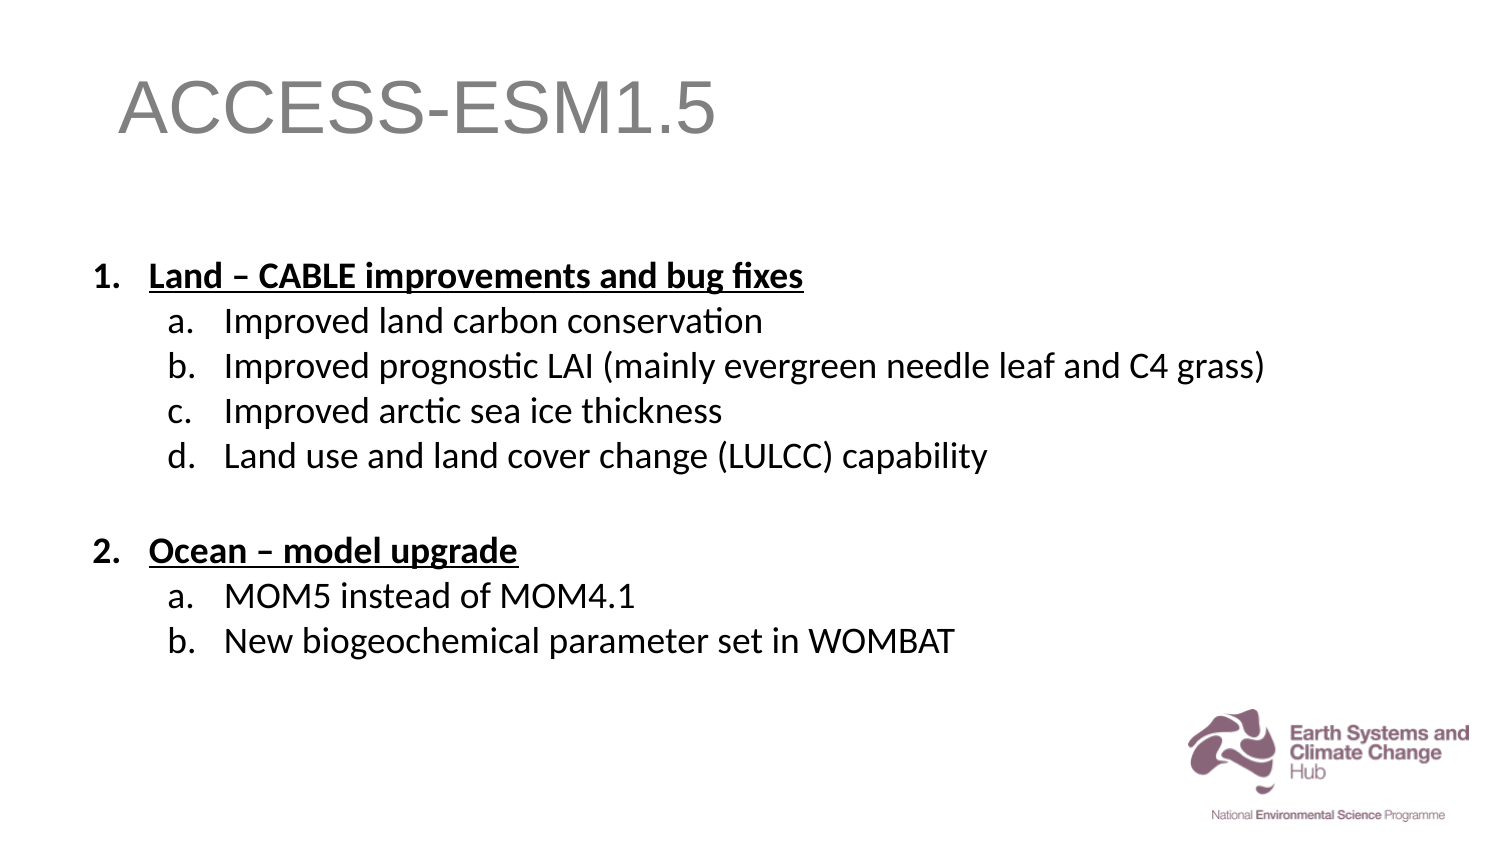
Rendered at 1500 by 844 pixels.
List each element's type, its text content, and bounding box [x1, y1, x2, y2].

text_box Land – CABLE improvements and bug fixes Improved land carbon conservation Improved prognostic LAI (mainly evergreen needle leaf and C4 grass) Improved arctic sea ice thickness Land use and land cover change (LULCC) capability Ocean – model upgrade MOM5 instead of MOM4.1 New biogeochemical parameter set in WOMBAT [77, 243, 1425, 714]
title ACCESS-ESM1.5 [103, 27, 1397, 191]
picture [1188, 709, 1469, 822]
